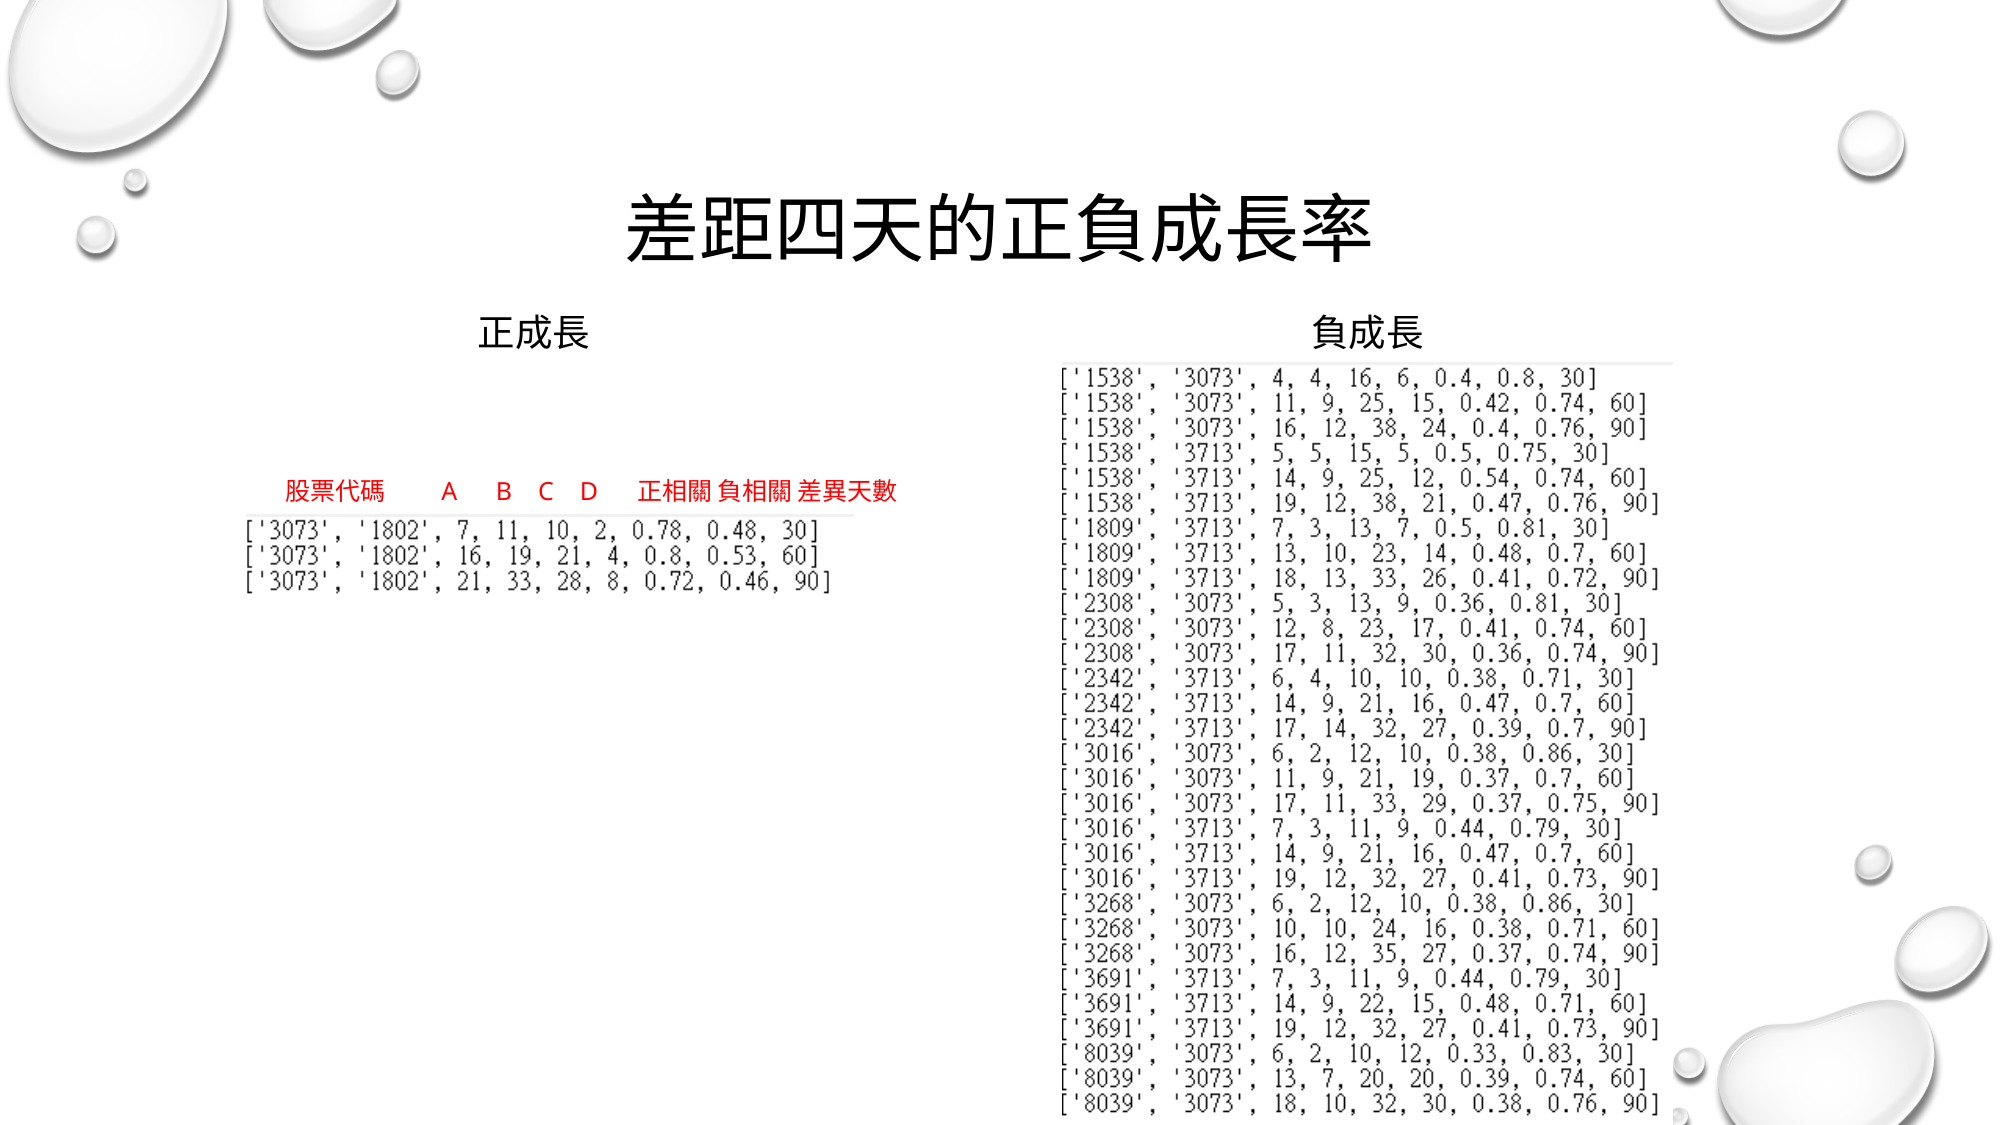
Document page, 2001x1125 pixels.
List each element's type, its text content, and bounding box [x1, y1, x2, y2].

text_box 正成長 [463, 301, 606, 362]
title 差距四天的正負成長率 [149, 101, 1851, 364]
text_box 股票代碼 A B C D 正相關 負相關 差異天數 [271, 468, 913, 514]
picture [0, 0, 2000, 1125]
text_box 負成長 [1296, 301, 1439, 360]
